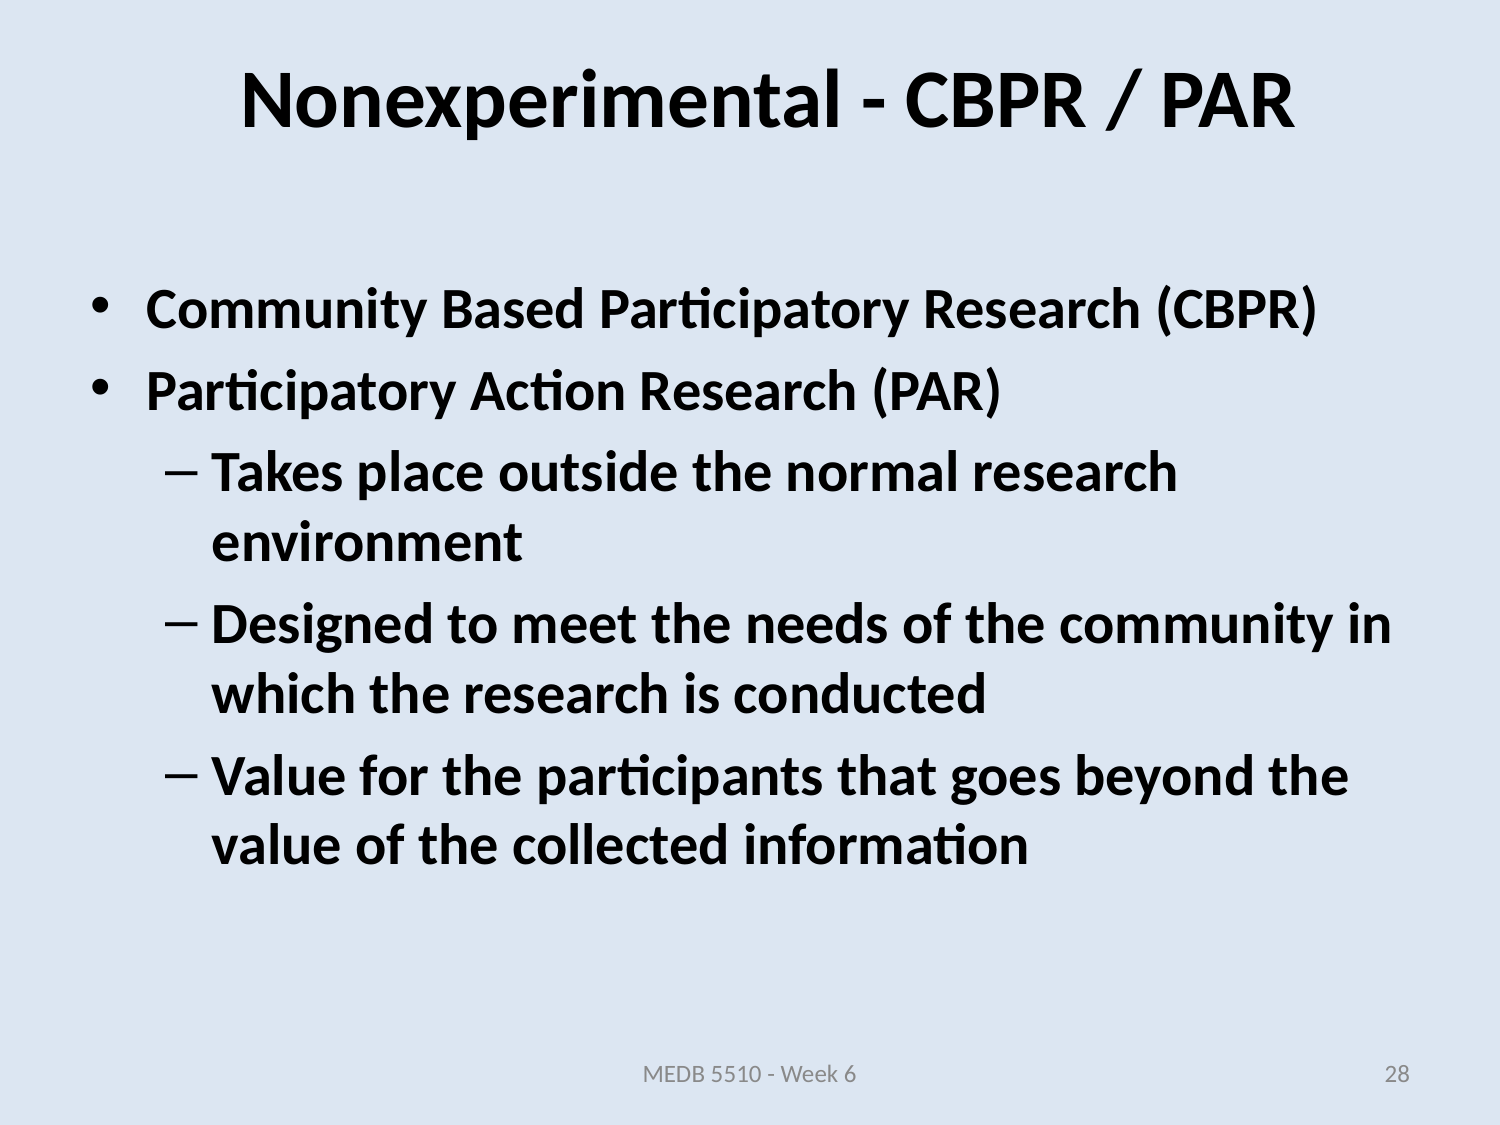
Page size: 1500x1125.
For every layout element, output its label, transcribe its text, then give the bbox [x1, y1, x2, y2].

slide_number 28 [1074, 1042, 1425, 1103]
title Nonexperimental - CBPR / PAR [62, 0, 1475, 188]
footer MEDB 5510 - Week 6 [512, 1042, 988, 1103]
list Community Based Participatory Research (CBPR) Participatory Action Research (PAR) Takes place outside the normal research environment Designed to meet the needs of the community in which the research is conducted Value for the participants that goes beyond the value of the collected information [75, 262, 1425, 1005]
